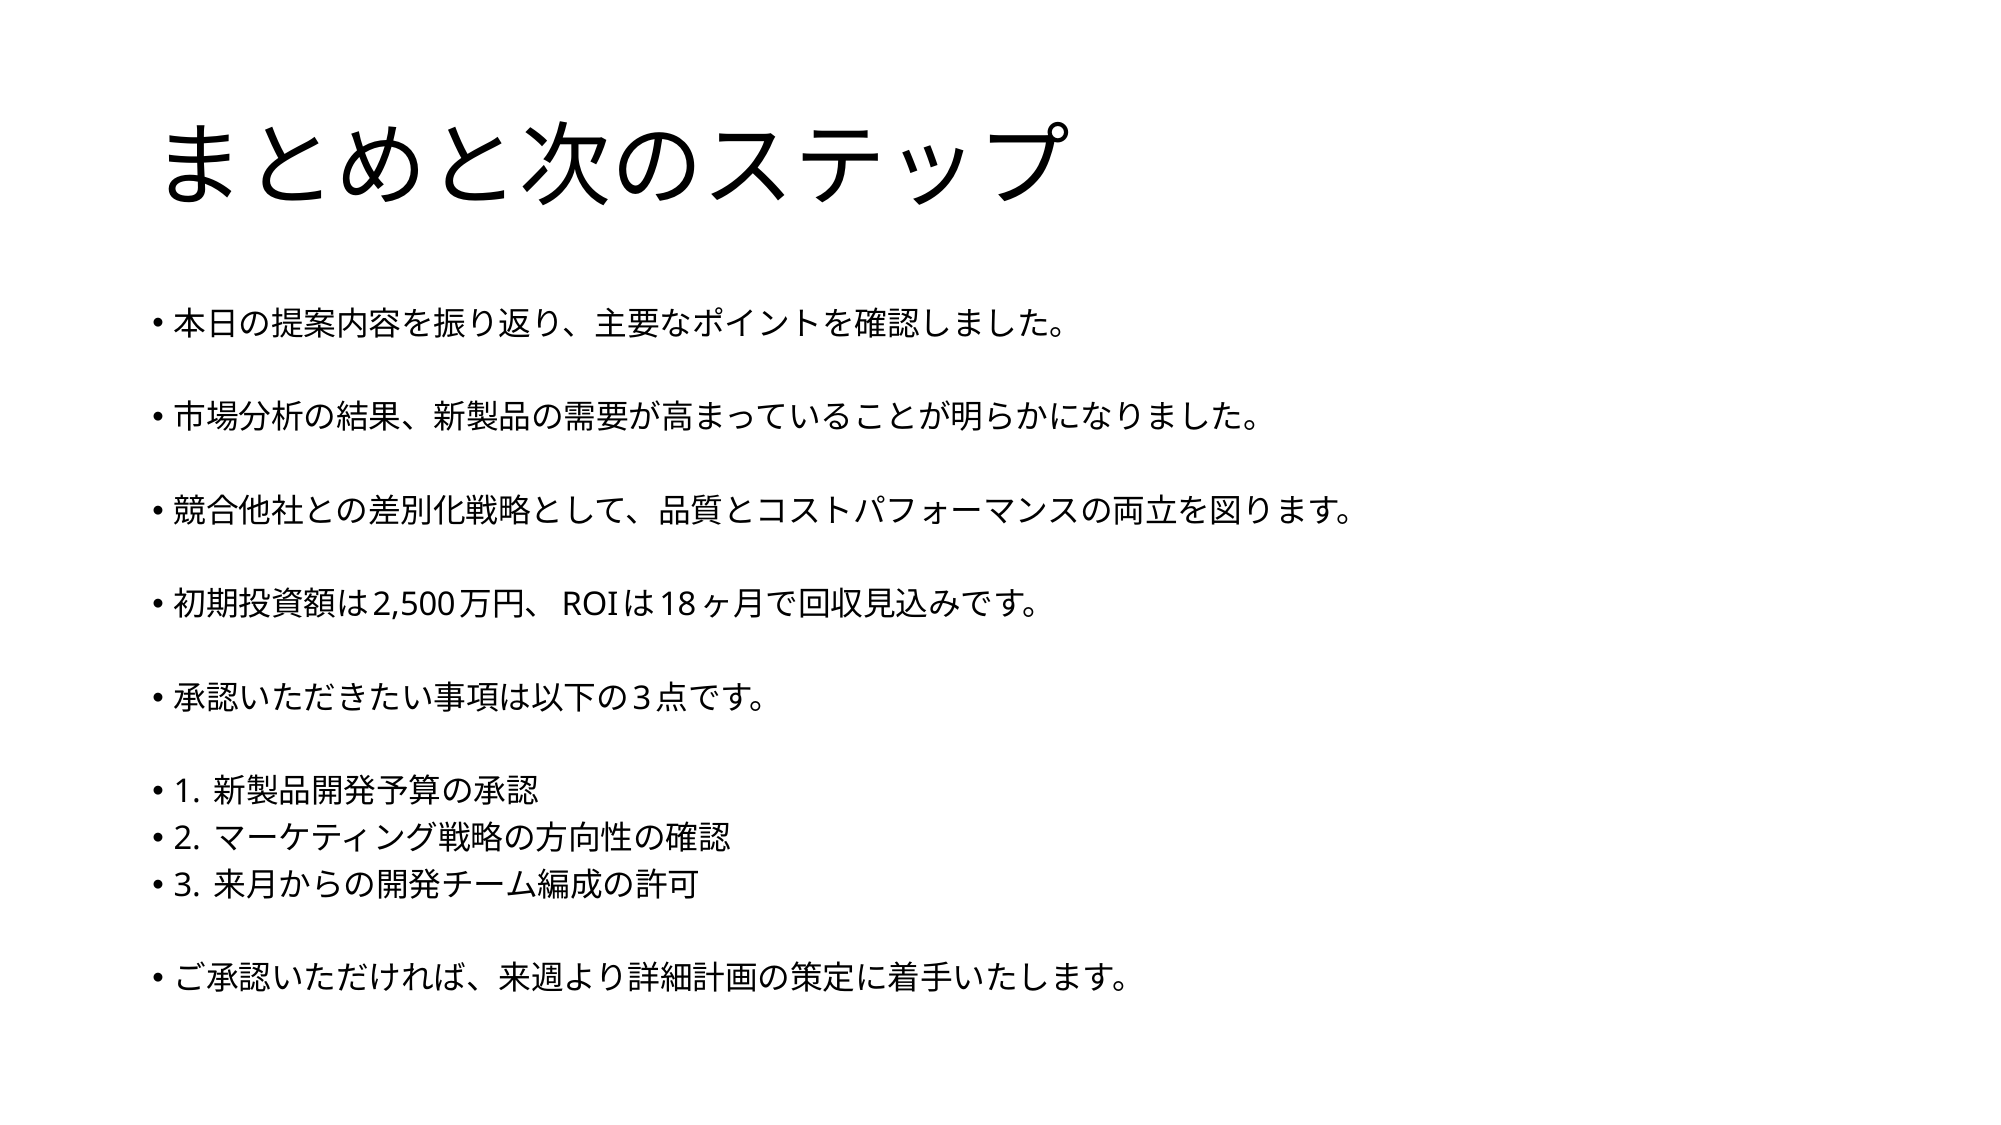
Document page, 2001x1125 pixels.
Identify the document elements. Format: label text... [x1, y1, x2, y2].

title まとめと次のステップ [137, 59, 1863, 278]
list 本日の提案内容を振り返り、主要なポイントを確認しました。 市場分析の結果、新製品の需要が高まっていることが明らかになりました。 競合他社との差別化戦略として、品質とコストパフォーマンスの両立を図ります。 初期投資額は2,500万円、ROIは18ヶ月で回収見込みです。 承認いただきたい事項は以下の3点です。 1. 新製品開発予算の承認 2. マーケティング戦略の方向性の確認 3. 来月からの開発チーム編成の許可 ご承認いただければ、来週より詳細計画の策定に着手いたします。 [137, 299, 1863, 1014]
